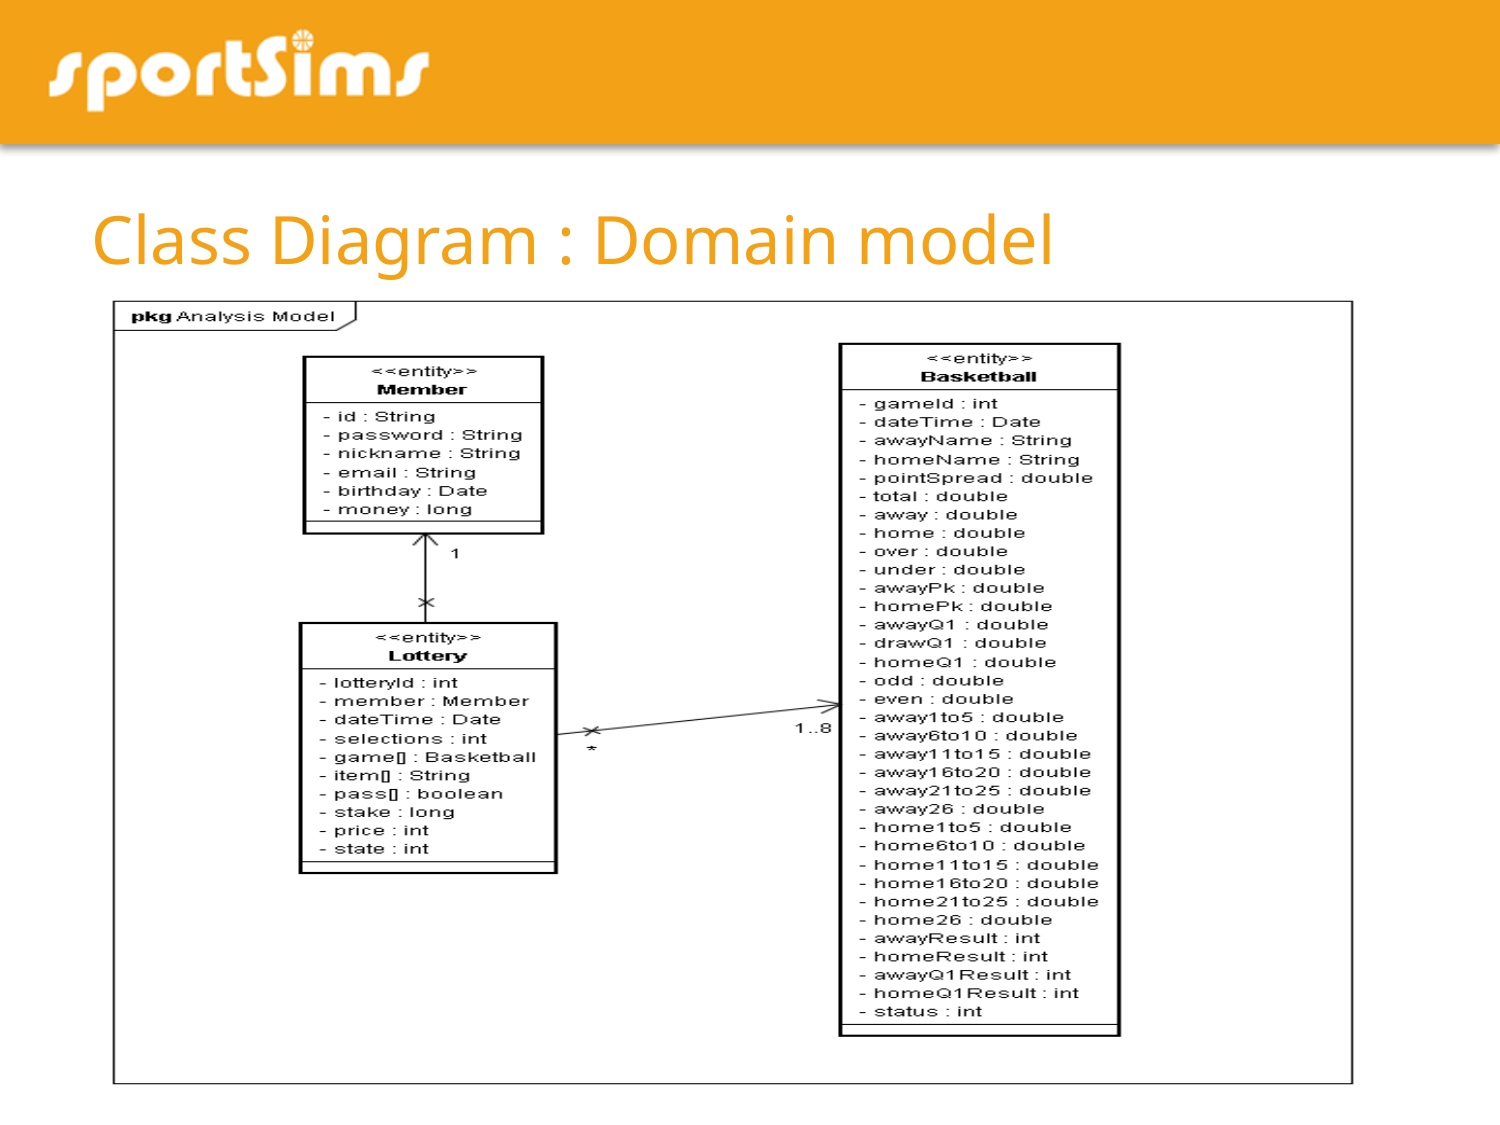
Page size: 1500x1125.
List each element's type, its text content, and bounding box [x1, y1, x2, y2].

picture [0, 0, 1500, 144]
picture [94, 290, 1371, 1095]
text_box Class Diagram : Domain model [76, 172, 1427, 303]
